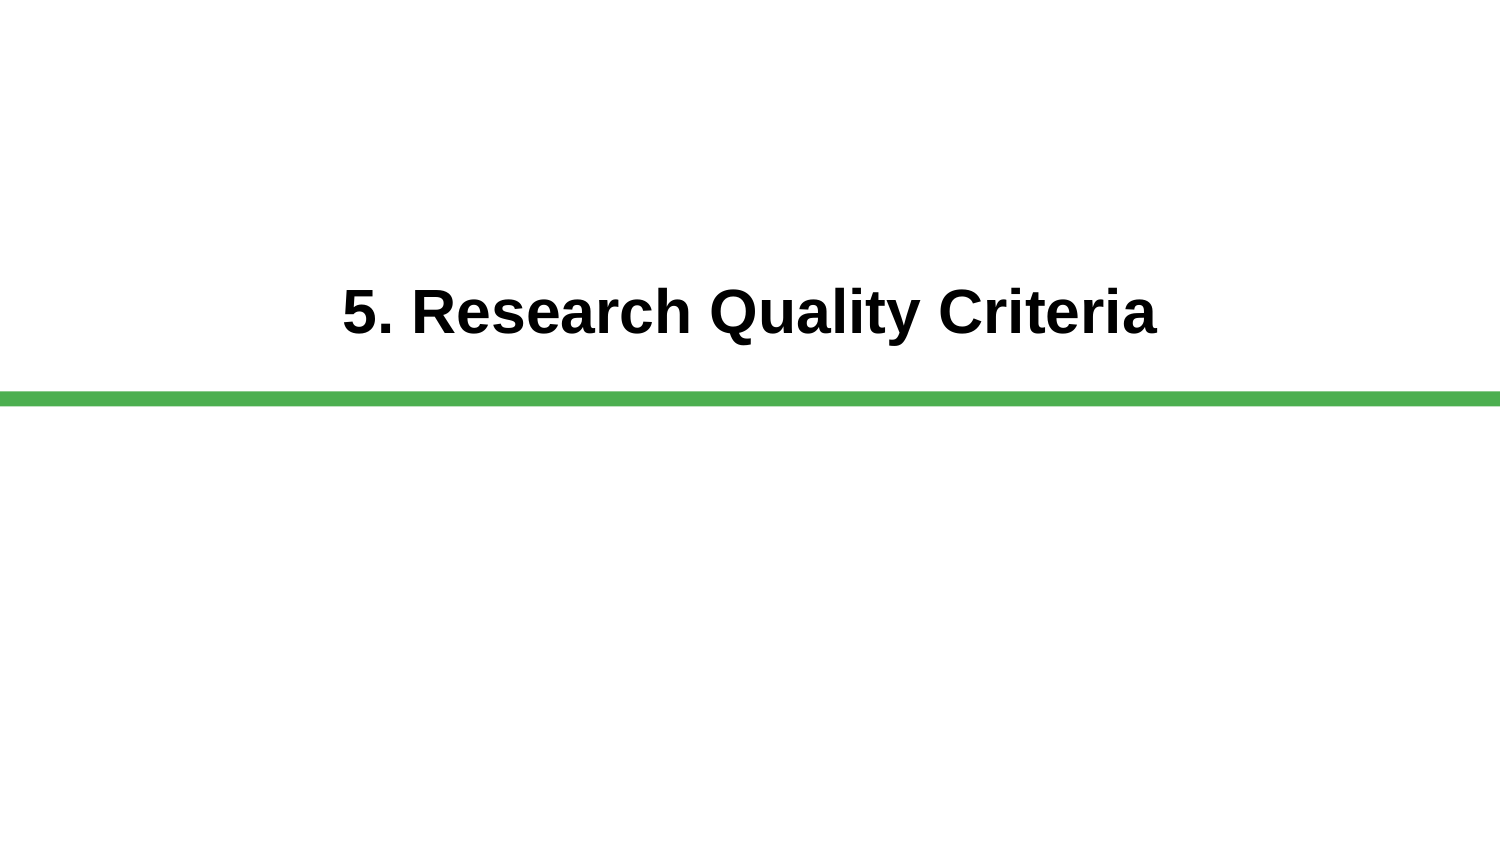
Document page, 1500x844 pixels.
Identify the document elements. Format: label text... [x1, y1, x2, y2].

title 5. Research Quality Criteria [0, 0, 1500, 392]
